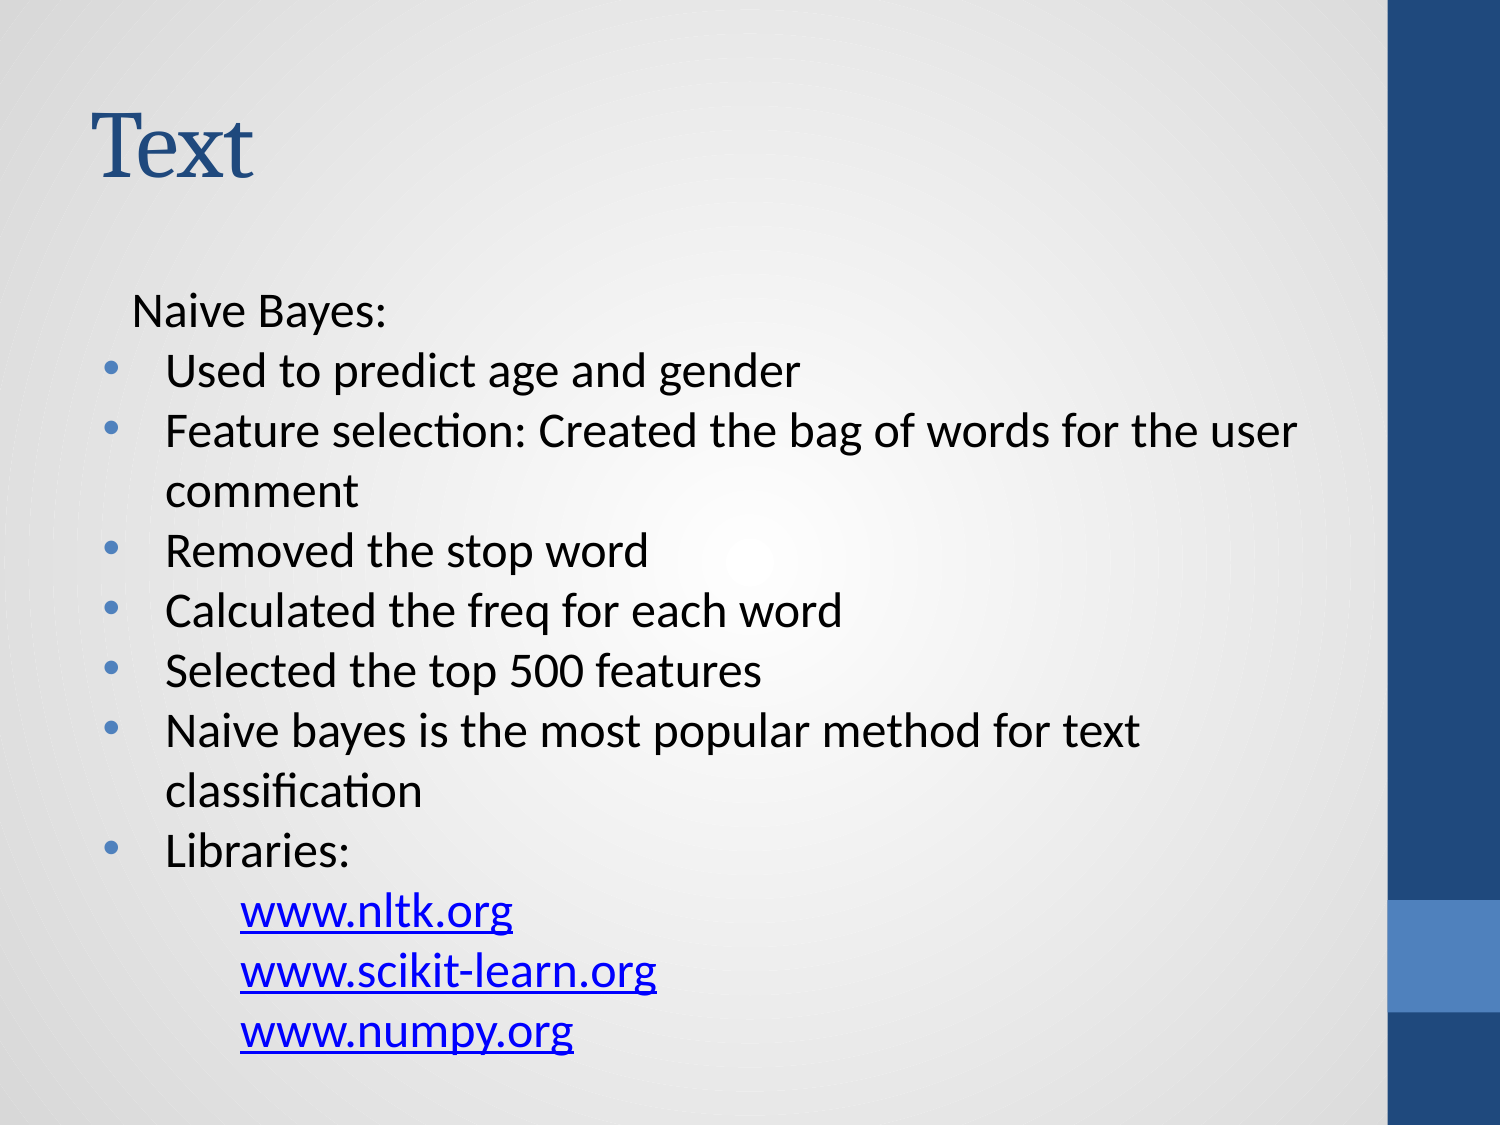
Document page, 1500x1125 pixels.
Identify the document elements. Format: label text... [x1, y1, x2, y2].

list Naive Bayes: Used to predict age and gender Feature selection: Created the bag of words for the user comment Removed the stop word Calculated the freq for each word Selected the top 500 features Naive bayes is the most popular method for text classification Libraries: www.nltk.org www.scikit-learn.org www.numpy.org [75, 262, 1325, 1113]
title Text [75, 45, 1325, 233]
